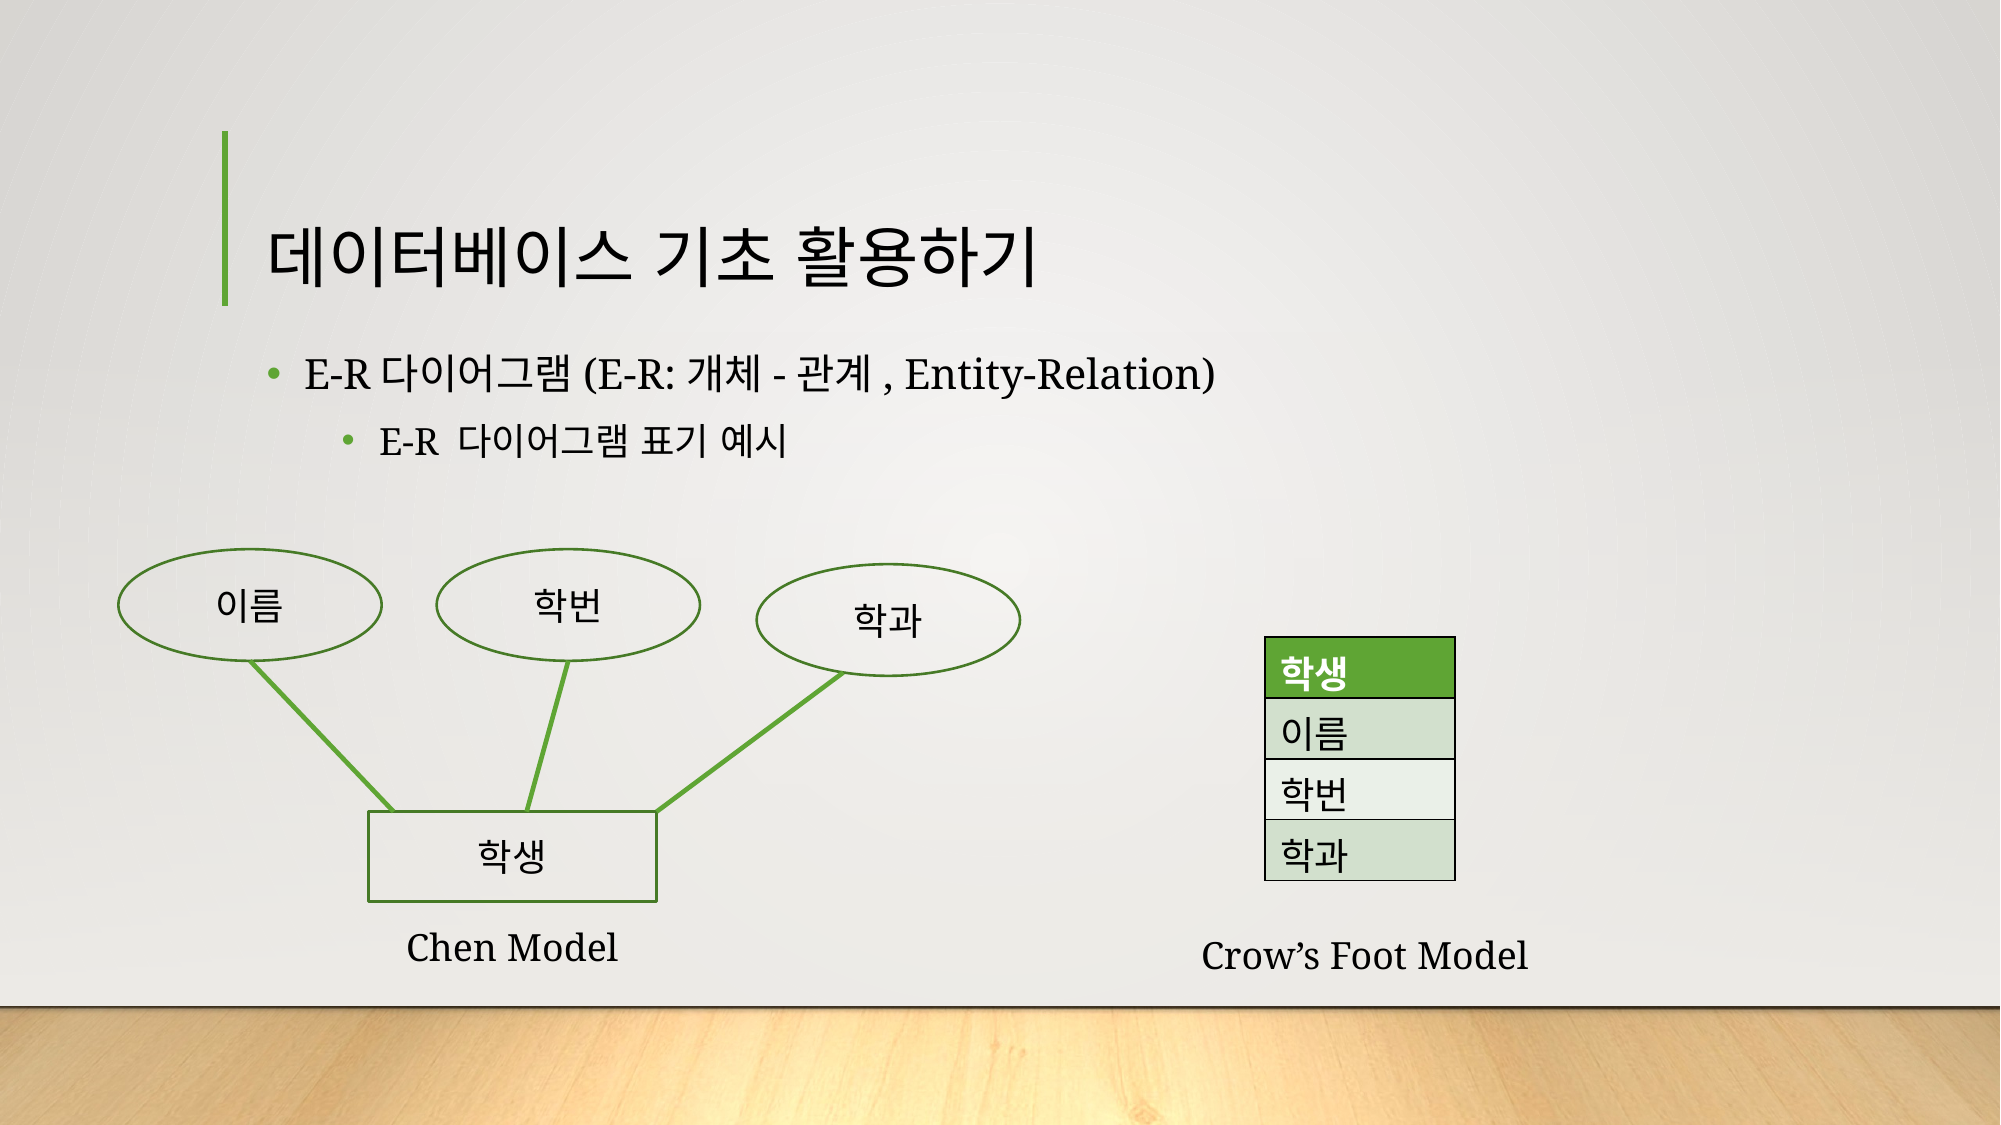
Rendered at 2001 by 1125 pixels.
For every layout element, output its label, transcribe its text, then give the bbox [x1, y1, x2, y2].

text_box Chen Model [391, 916, 634, 977]
text_box Crow’s Foot Model [1186, 924, 1544, 985]
table_header 학생 [1266, 638, 1454, 697]
text_box 학생 [367, 810, 658, 903]
title 데이터베이스 기초 활용하기 [251, 131, 1814, 305]
table_cell 학과 [1266, 820, 1454, 880]
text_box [249, 660, 394, 812]
text_box 이름 [117, 547, 383, 663]
table_cell 학번 [1266, 760, 1454, 819]
table_cell 이름 [1266, 699, 1454, 758]
text_box 학번 [435, 547, 702, 663]
picture [0, 1006, 2000, 1125]
text_box 학과 [755, 562, 1022, 678]
list E-R다이어그램(E-R:개체-관계, Entity-Relation) E-R 다이어그램 표기 예시 [251, 330, 1814, 897]
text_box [656, 672, 844, 812]
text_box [526, 660, 569, 812]
